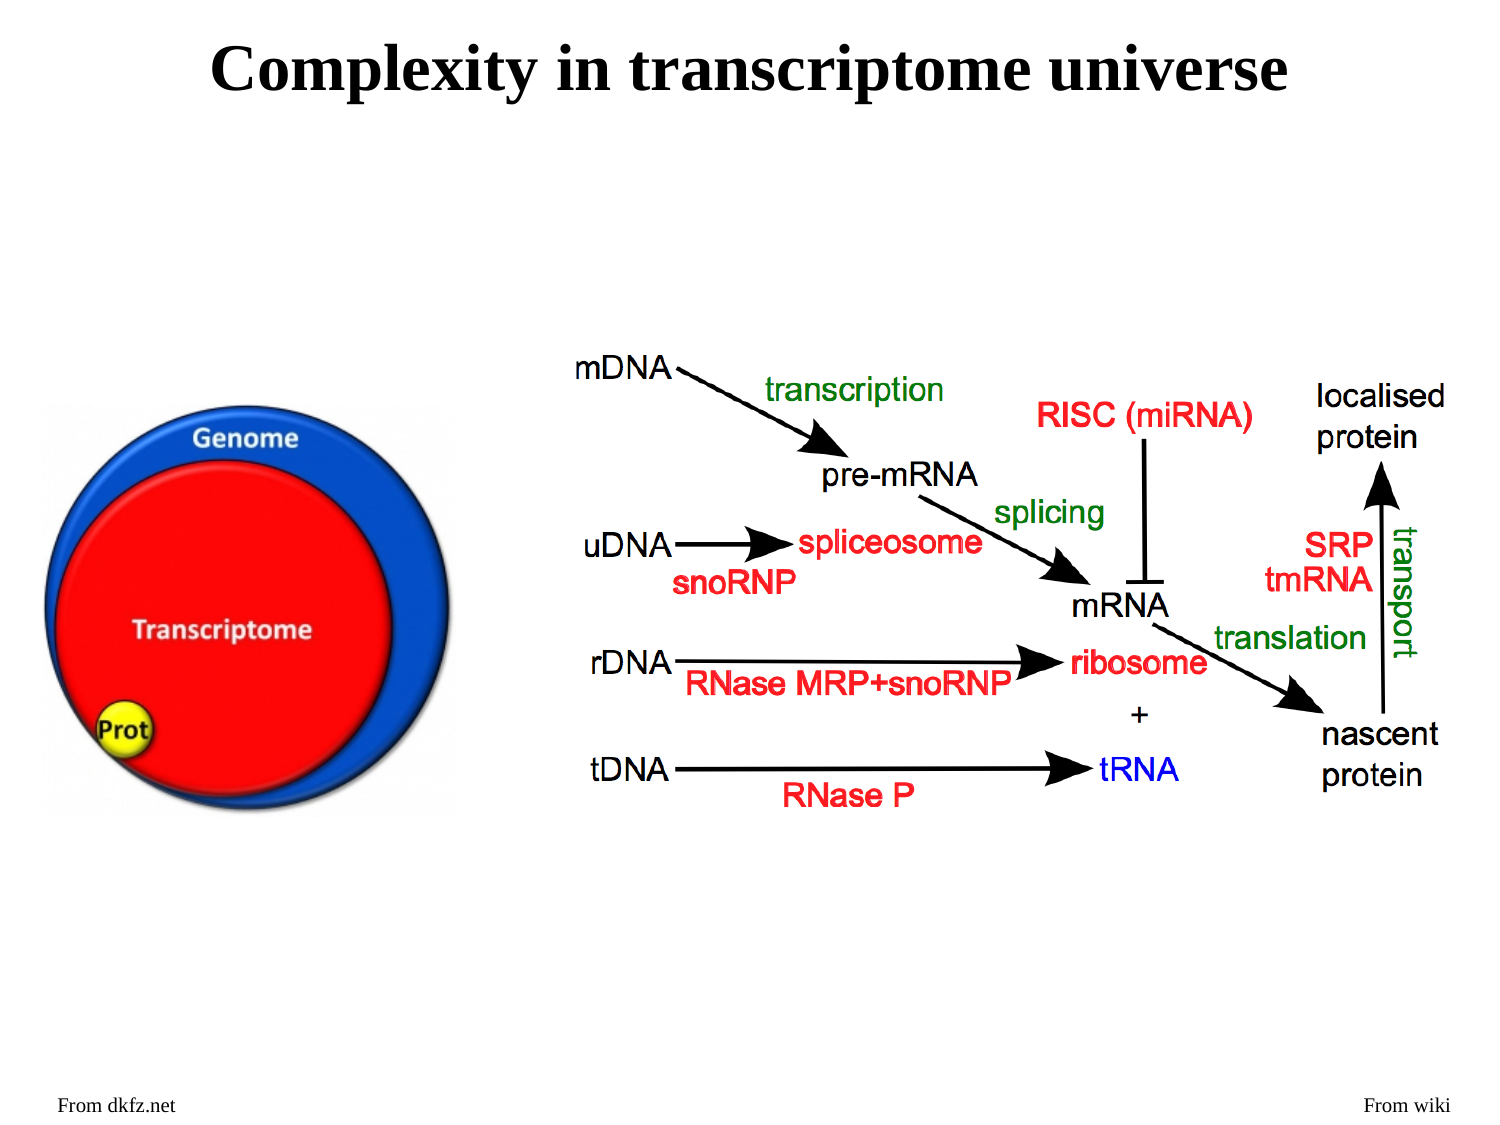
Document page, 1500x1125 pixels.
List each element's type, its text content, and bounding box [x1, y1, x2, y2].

text_box From dkfz.net [42, 1084, 242, 1125]
picture [568, 349, 1470, 818]
title Complexity in transcriptome universe [75, 15, 1425, 112]
text_box From wiki [1348, 1084, 1500, 1125]
picture [42, 403, 457, 818]
